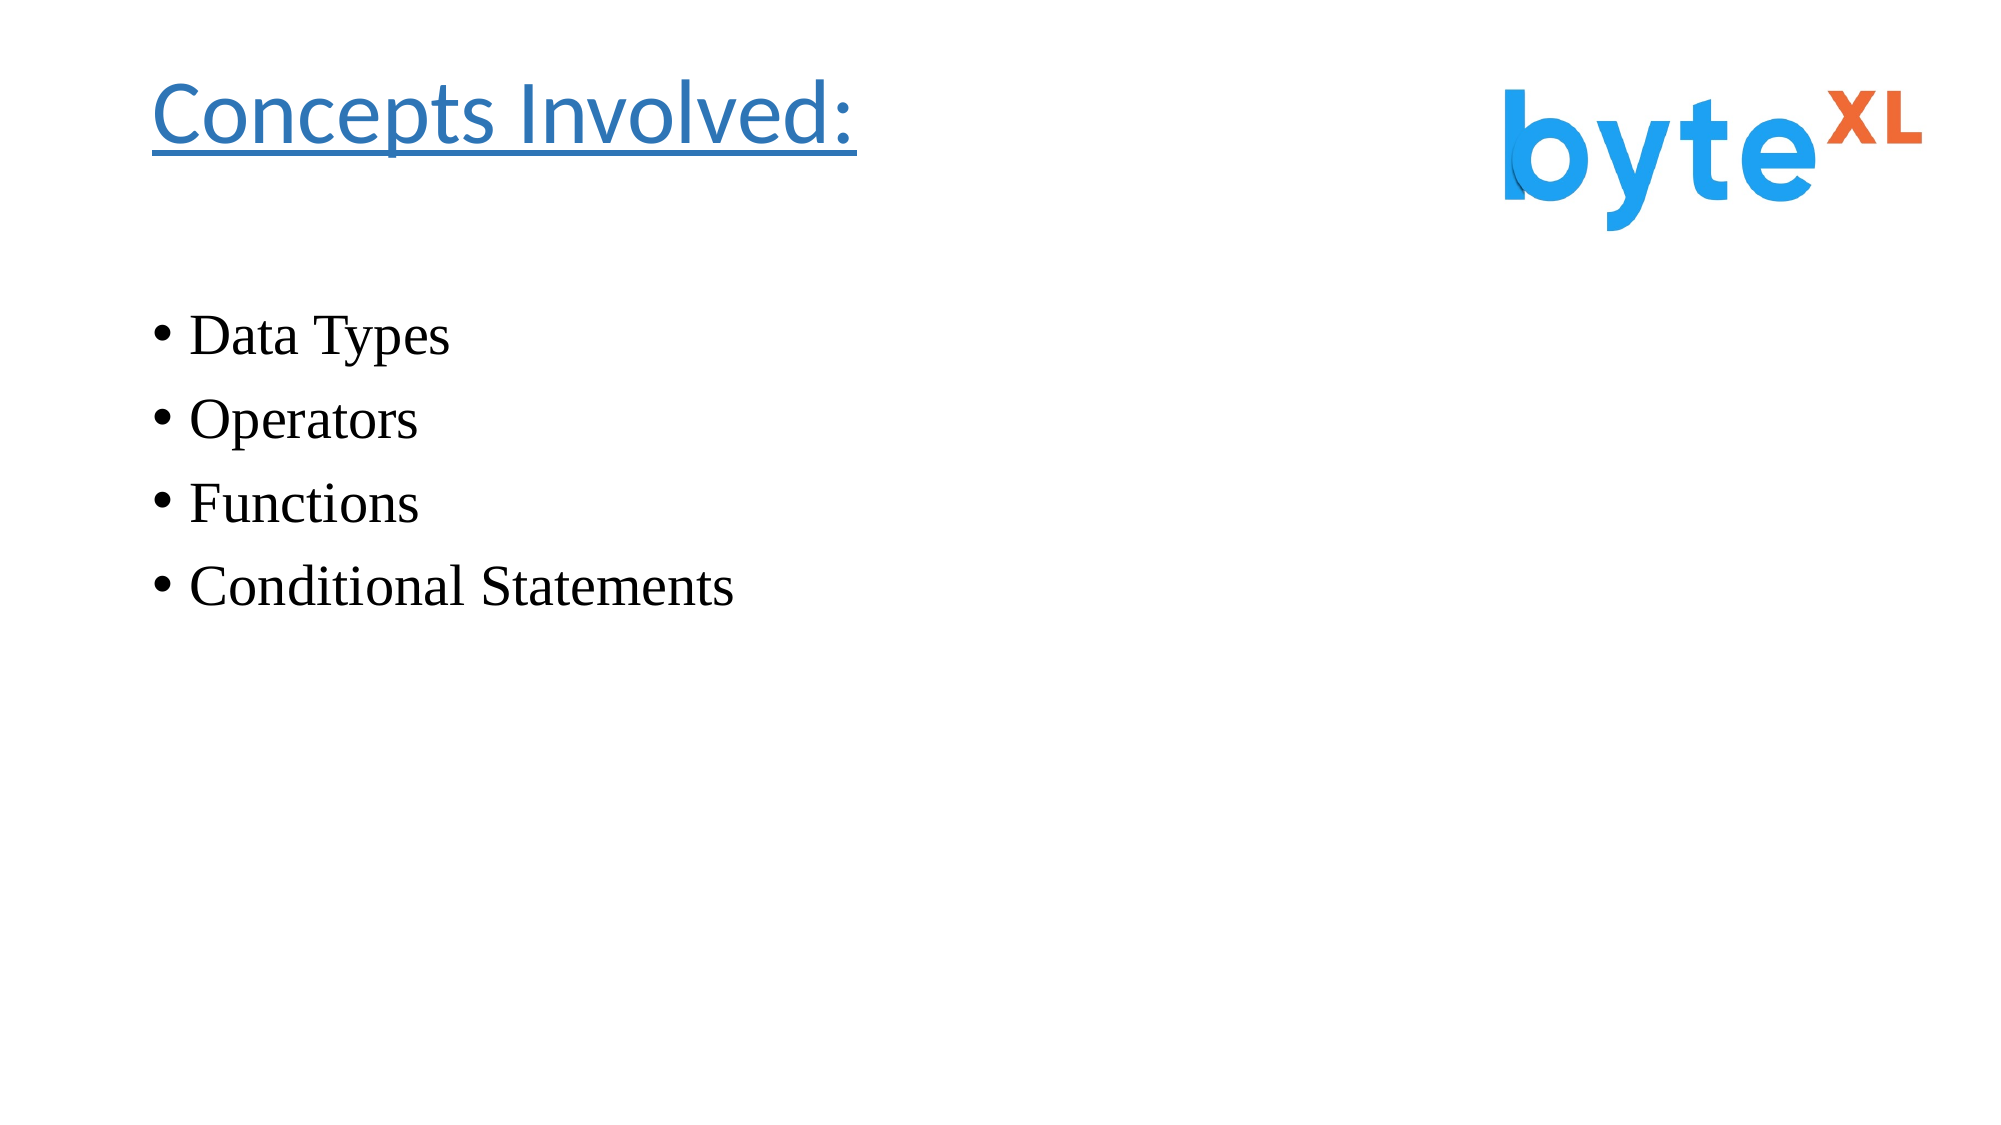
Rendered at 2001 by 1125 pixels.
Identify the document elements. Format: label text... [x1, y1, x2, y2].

picture [1485, 62, 1927, 234]
list Concepts Involved: Data Types Operators Functions Conditional Statements [137, 57, 1863, 1014]
